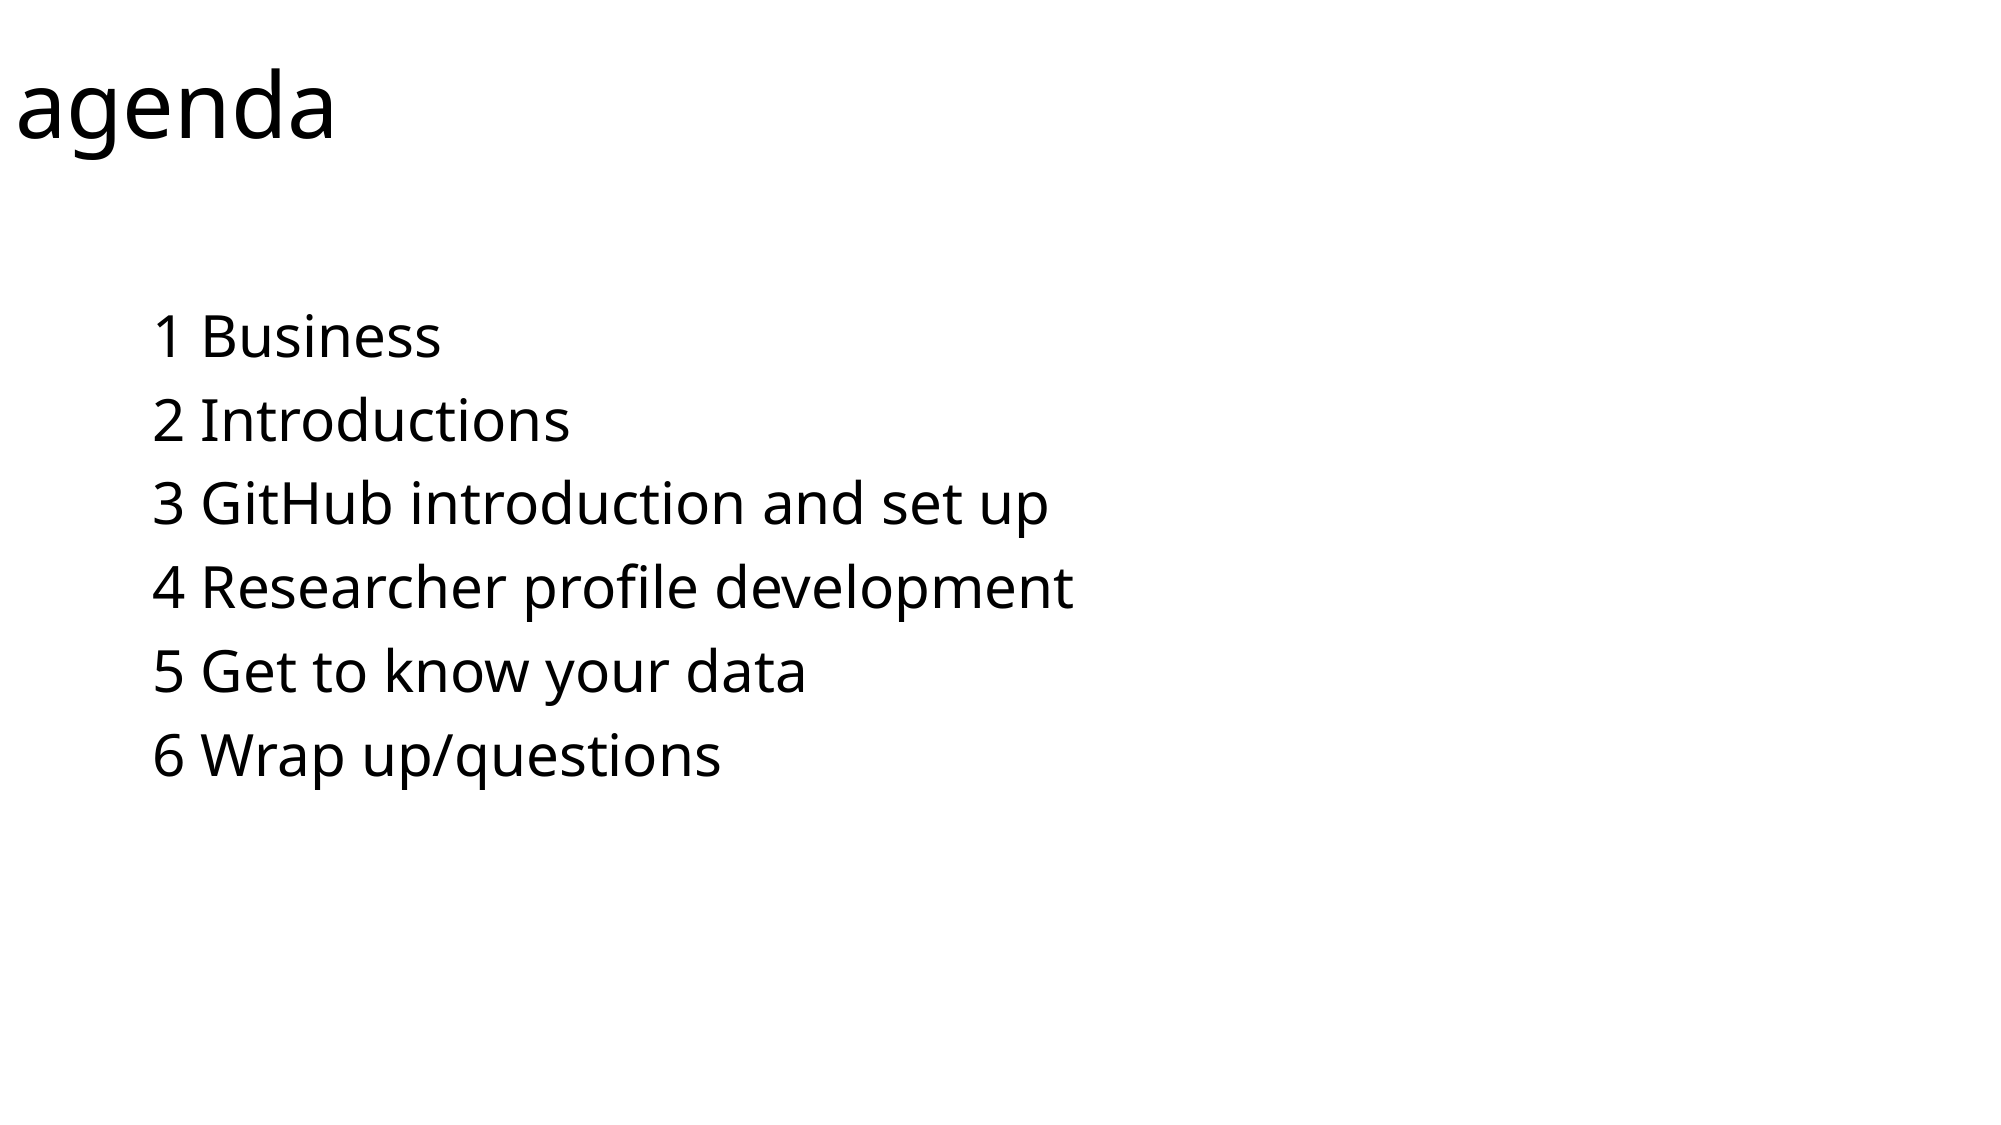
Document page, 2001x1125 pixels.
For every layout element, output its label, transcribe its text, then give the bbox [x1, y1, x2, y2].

title agenda [0, 0, 1725, 218]
list 1 Business 2 Introductions 3 GitHub introduction and set up 4 Researcher profile development 5 Get to know your data 6 Wrap up/questions [137, 299, 1863, 1014]
